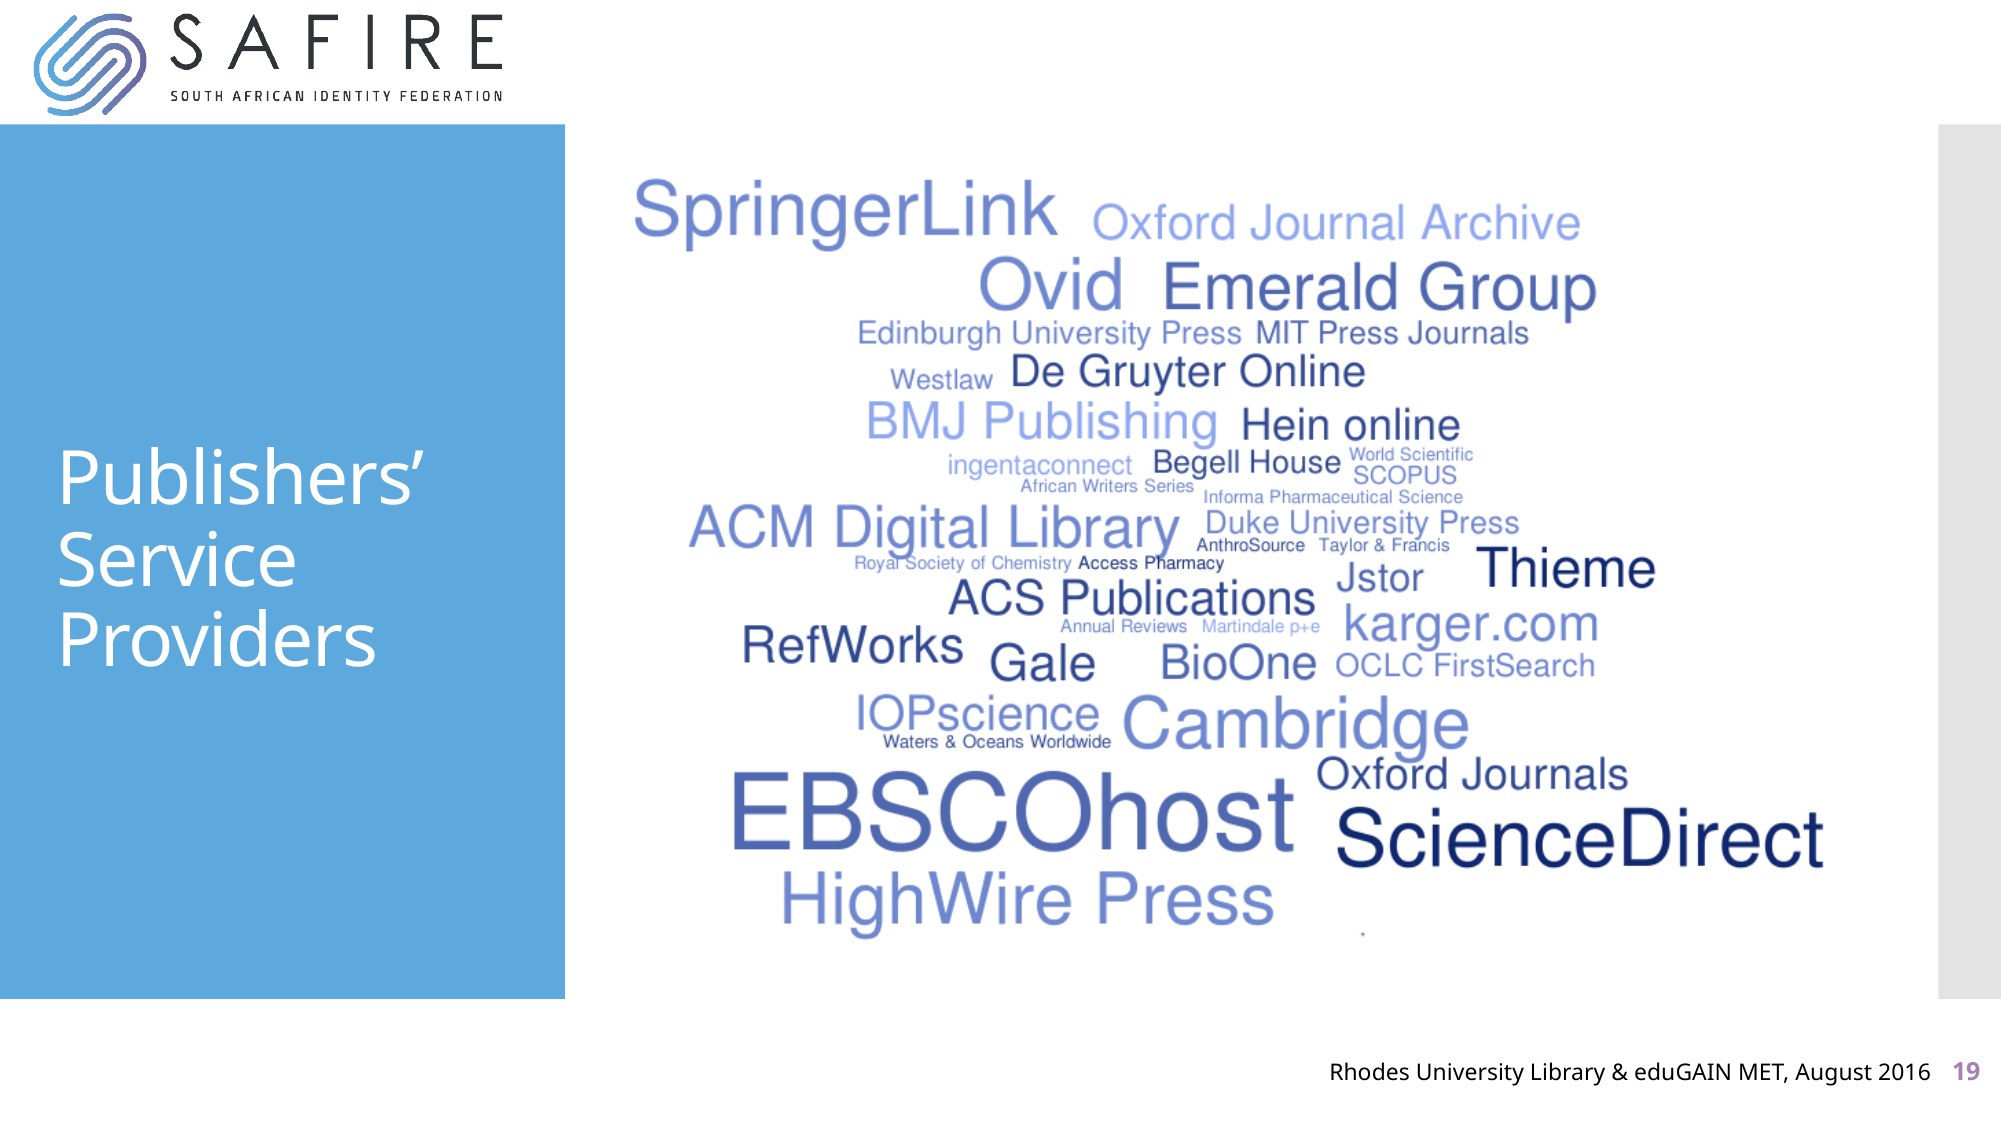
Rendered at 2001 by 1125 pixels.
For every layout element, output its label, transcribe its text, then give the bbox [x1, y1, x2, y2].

title Publishers’ Service Providers [41, 184, 525, 940]
slide_number 19 [1744, 1042, 1996, 1103]
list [634, 164, 1835, 954]
text_box Rhodes University Library & eduGAIN MET, August 2016 [1268, 1049, 1947, 1093]
picture [21, 10, 515, 119]
